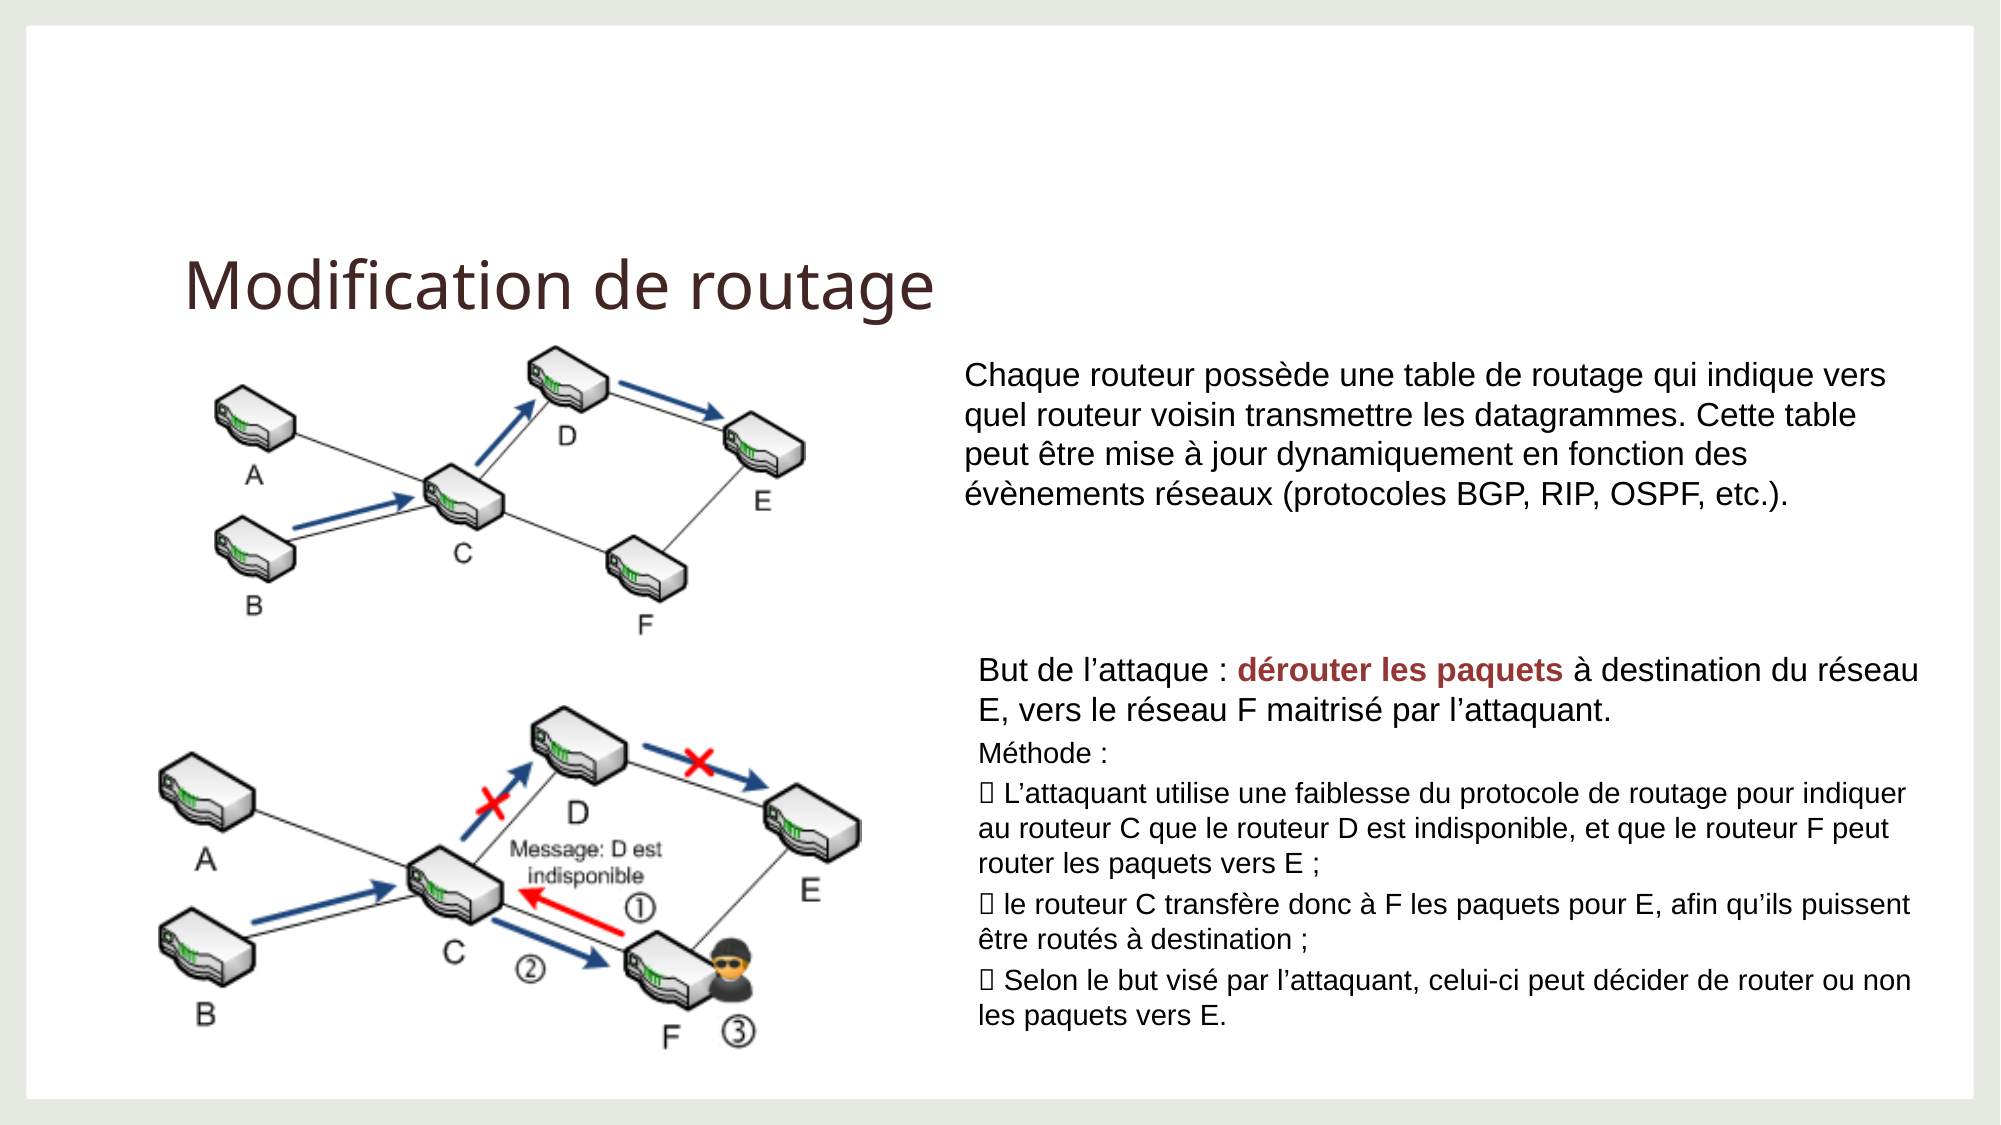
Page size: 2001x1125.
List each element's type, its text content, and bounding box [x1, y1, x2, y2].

text_box But de l’attaque : dérouter les paquets à destination du réseau E, vers le réseau F maitrisé par l’attaquant. Méthode :  L’attaquant utilise une faiblesse du protocole de routage pour indiquer au routeur C que le routeur D est indisponible, et que le routeur F peut router les paquets vers E ;  le routeur C transfère donc à F les paquets pour E, afin qu’ils puissent être routés à destination ;  Selon le but visé par l’attaquant, celui-ci peut décider de router ou non les paquets vers E. [963, 640, 1961, 1060]
picture [214, 345, 806, 644]
text_box Chaque routeur possède une table de routage qui indique vers quel routeur voisin transmettre les datagrammes. Cette table peut être mise à jour dynamiquement en fonction des évènements réseaux (protocoles BGP, RIP, OSPF, etc.). [949, 345, 1947, 582]
title Modification de routage [168, 118, 1832, 331]
picture [158, 705, 862, 1061]
